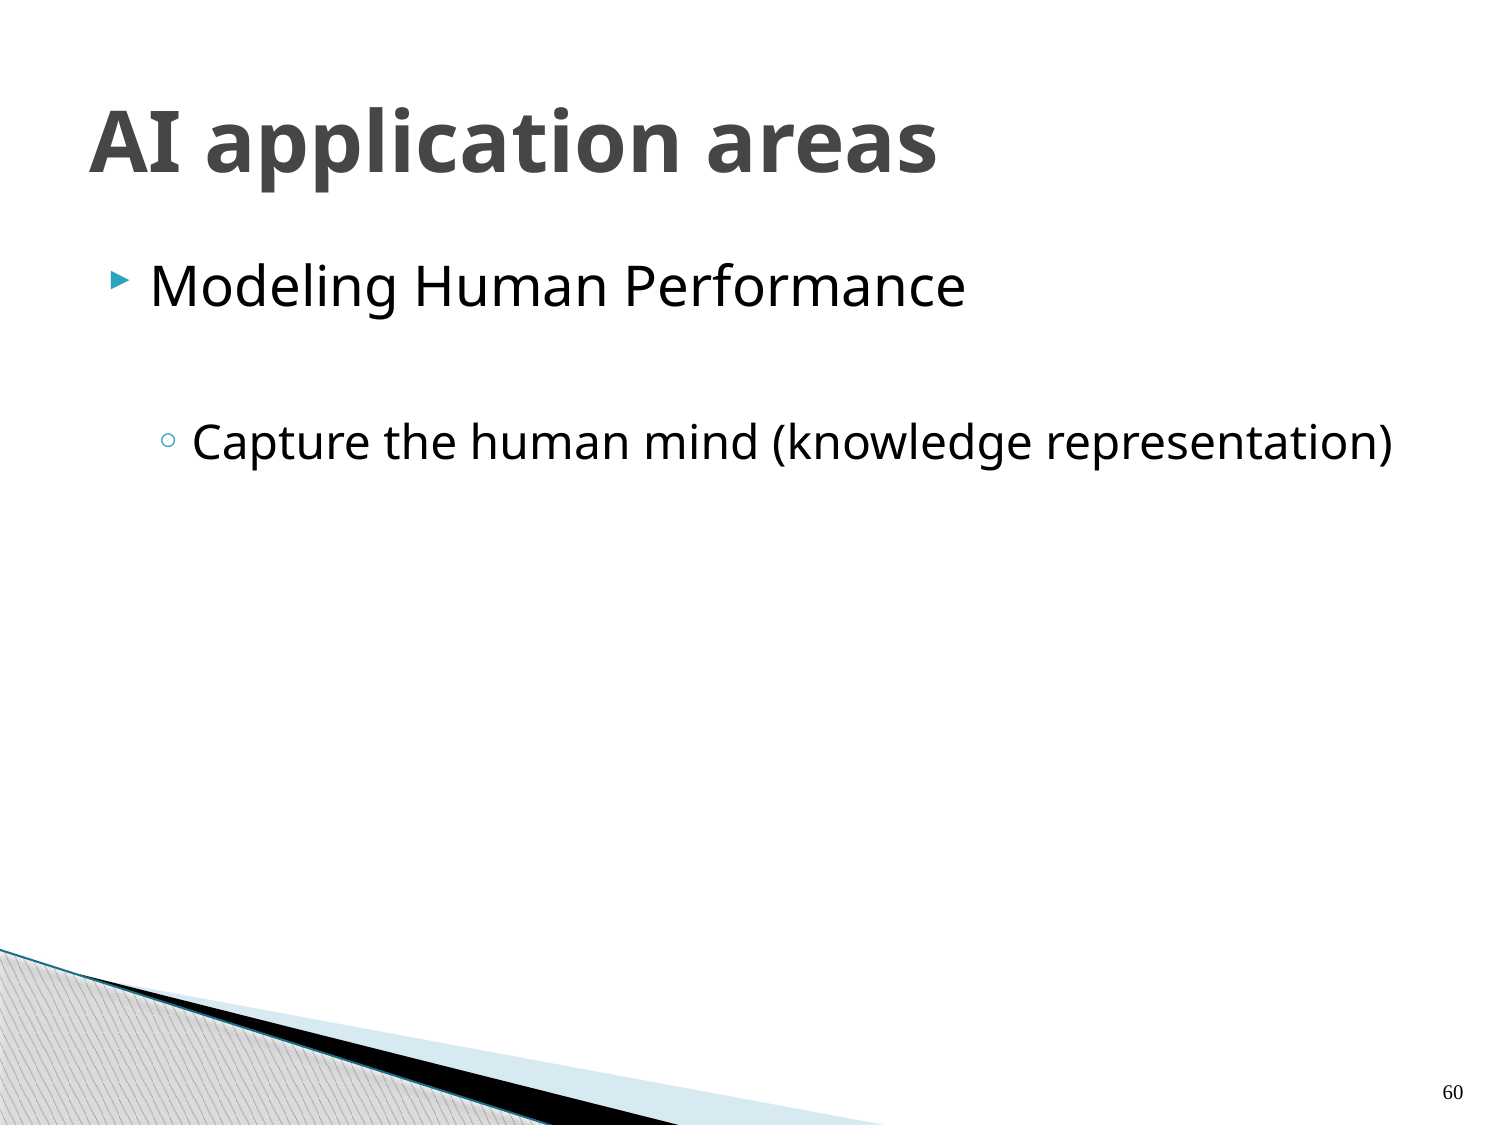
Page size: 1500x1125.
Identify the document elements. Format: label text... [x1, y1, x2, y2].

list Modeling Human Performance Capture the human mind (knowledge representation) [75, 243, 1425, 986]
title AI application areas [75, 45, 1425, 233]
slide_number 60 [1418, 1051, 1479, 1112]
